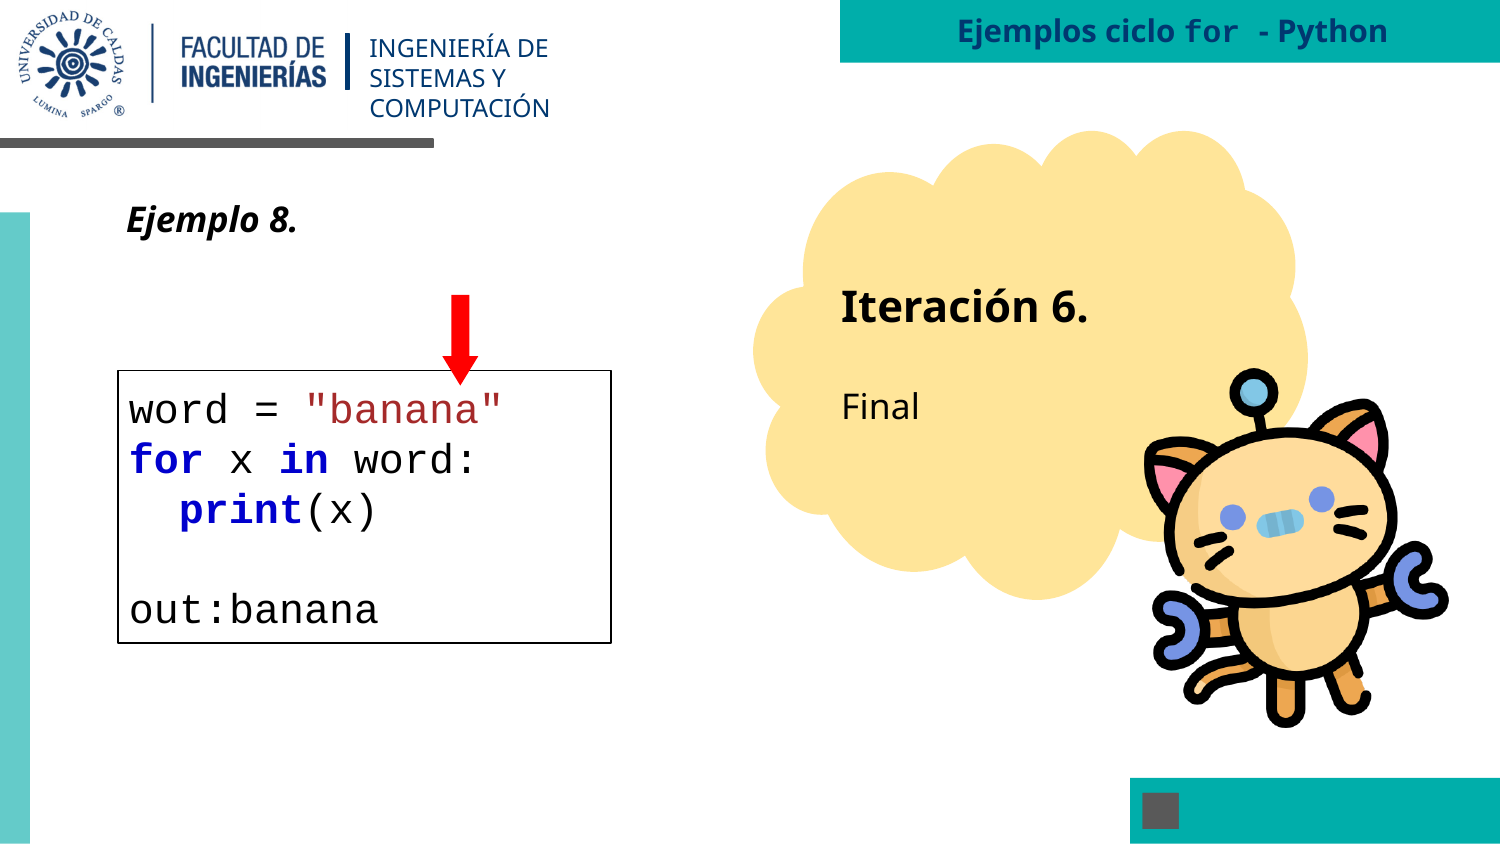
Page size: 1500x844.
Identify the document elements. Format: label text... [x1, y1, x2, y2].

text_box [0, 138, 433, 148]
text_box Iteración 6. Final [753, 130, 1308, 600]
text_box [1142, 792, 1179, 829]
picture [0, 0, 348, 130]
text_box Ejemplo 8. [114, 186, 319, 252]
text_box INGENIERÍA DE SISTEMAS Y COMPUTACIÓN [358, 21, 631, 134]
text_box [0, 212, 30, 844]
text_box [442, 294, 479, 386]
picture [1116, 367, 1476, 728]
text_box [1130, 777, 1500, 844]
text_box [840, 0, 1500, 63]
text_box Ejemplos ciclo for - Python [847, 0, 1499, 60]
text_box word = "banana" for x in word: print(x) out:banana [117, 370, 611, 643]
